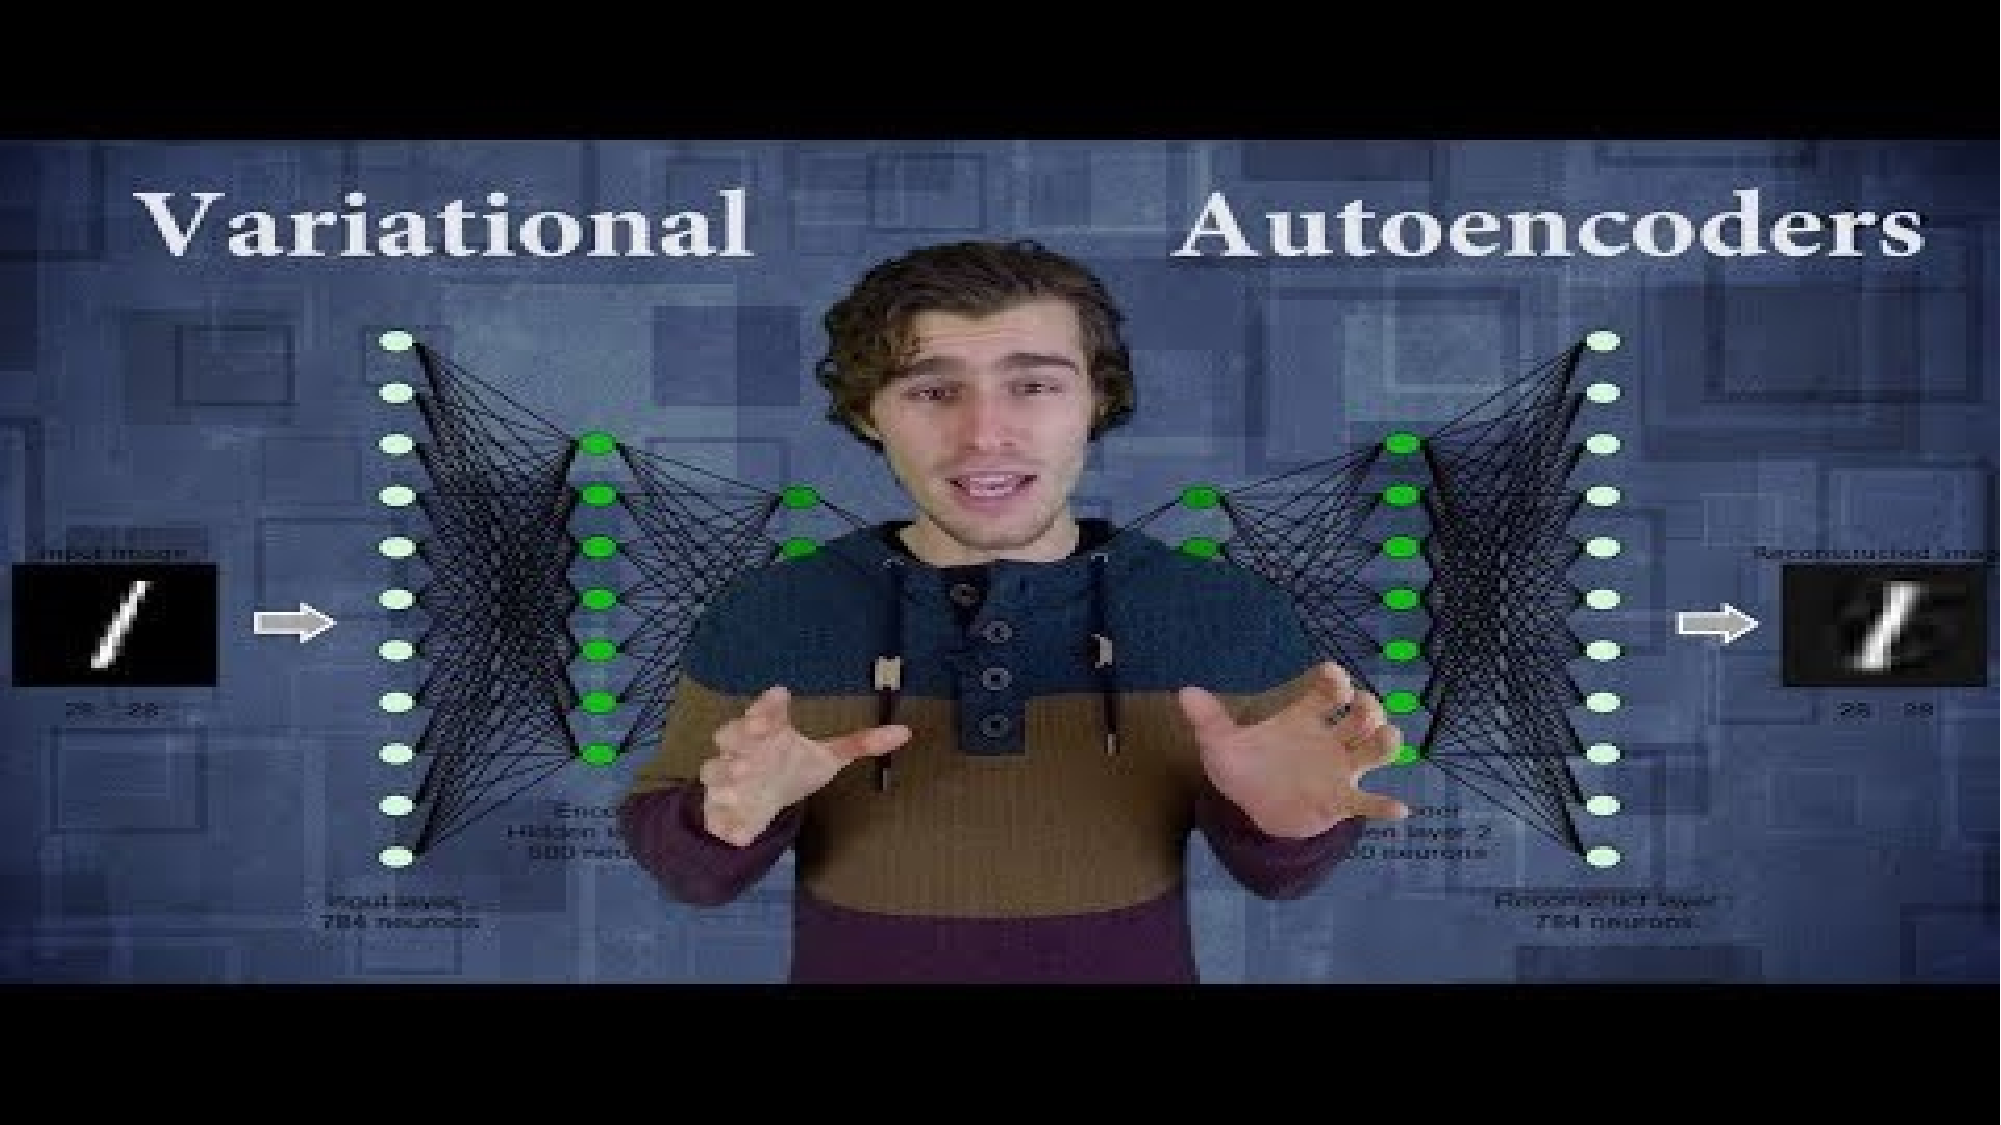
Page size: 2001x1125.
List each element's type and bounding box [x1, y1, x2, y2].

text_box [0, 0, 2000, 1125]
